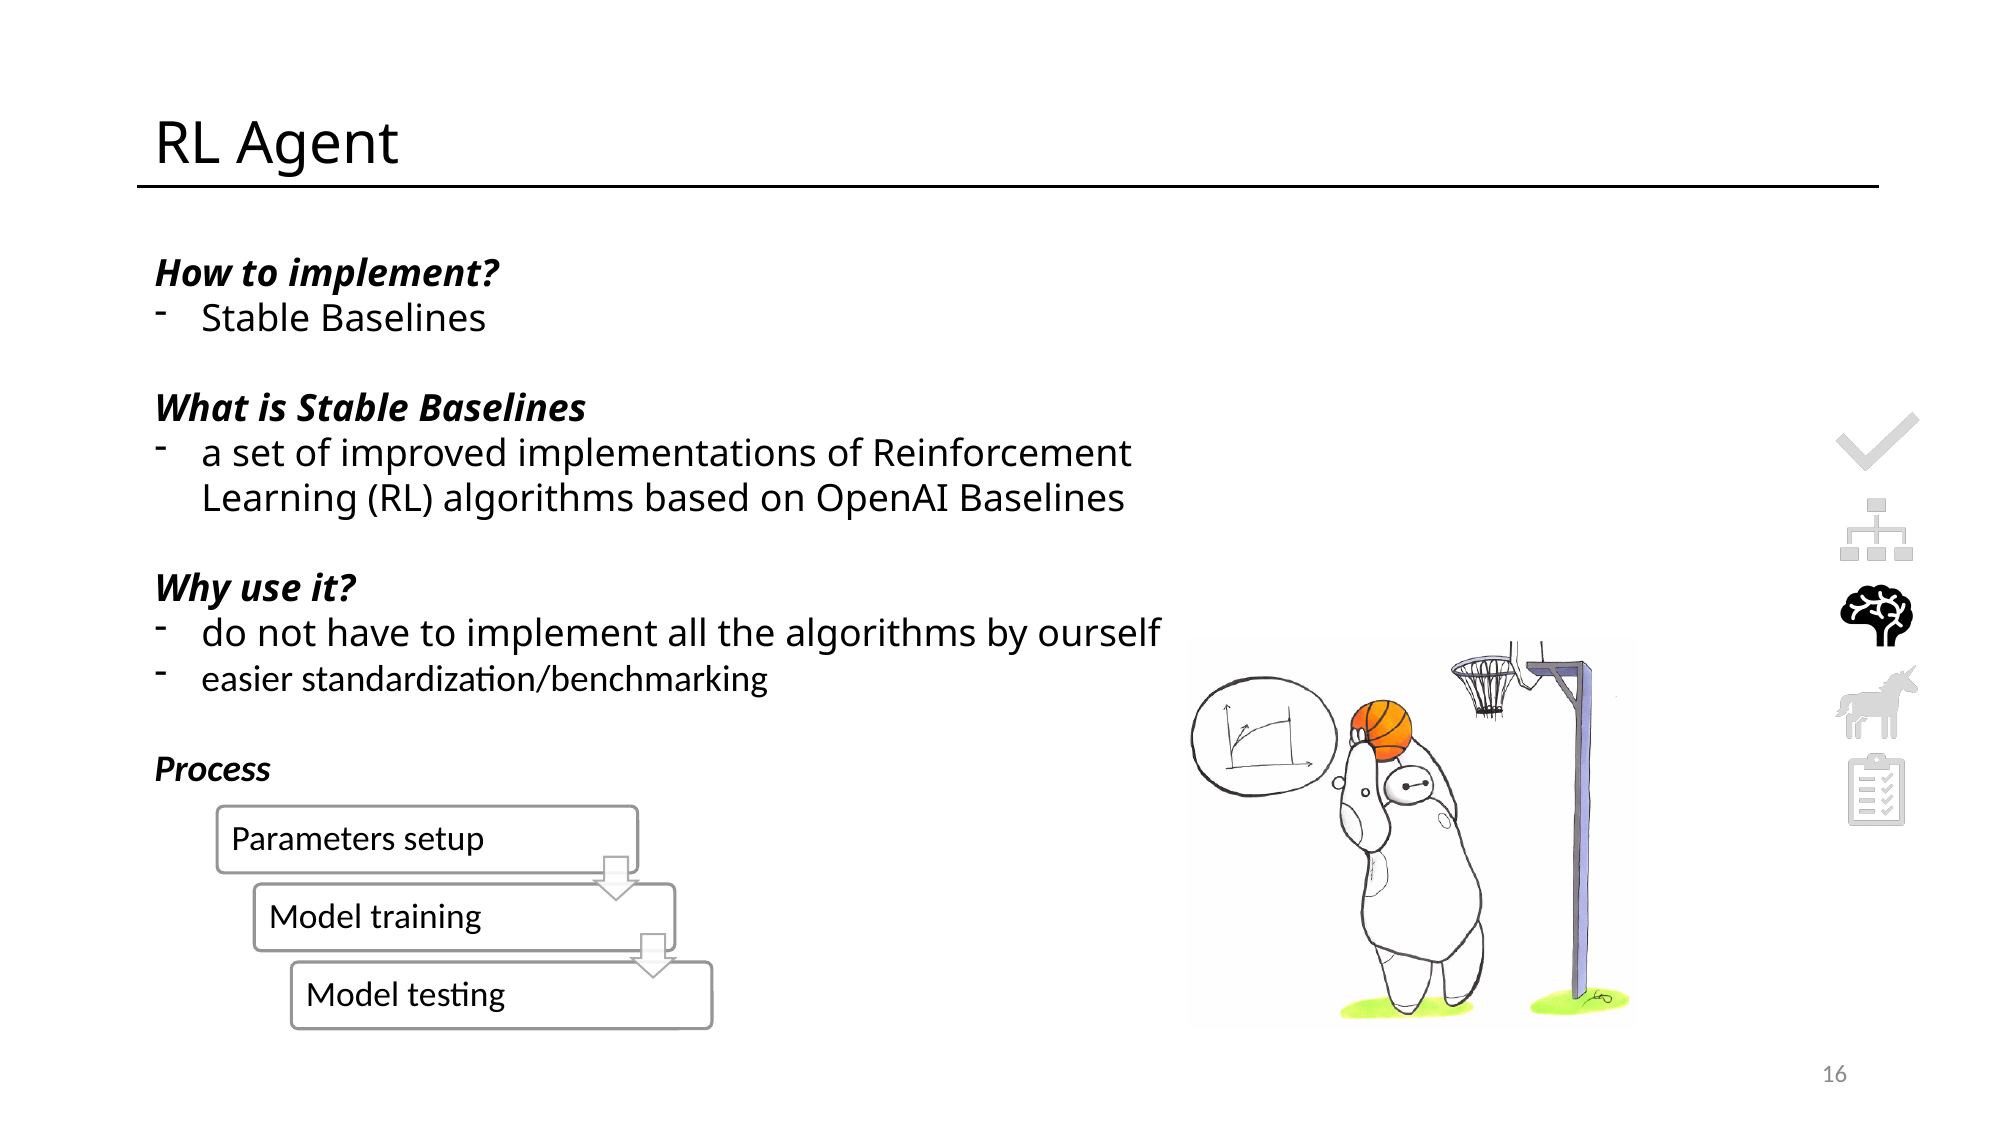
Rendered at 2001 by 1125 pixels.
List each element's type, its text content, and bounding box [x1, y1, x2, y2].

slide_number 16 [1412, 1042, 1863, 1103]
text_box RL Agent [139, 95, 1878, 185]
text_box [216, 806, 712, 1029]
picture [1187, 636, 1638, 1029]
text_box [1833, 398, 1921, 833]
text_box How to implement? Stable Baselines What is Stable Baselines a set of improved implementations of Reinforcement Learning (RL) algorithms based on OpenAI Baselines Why use it? do not have to implement all the algorithms by ourself easier standardization/benchmarking Process [139, 241, 1303, 886]
